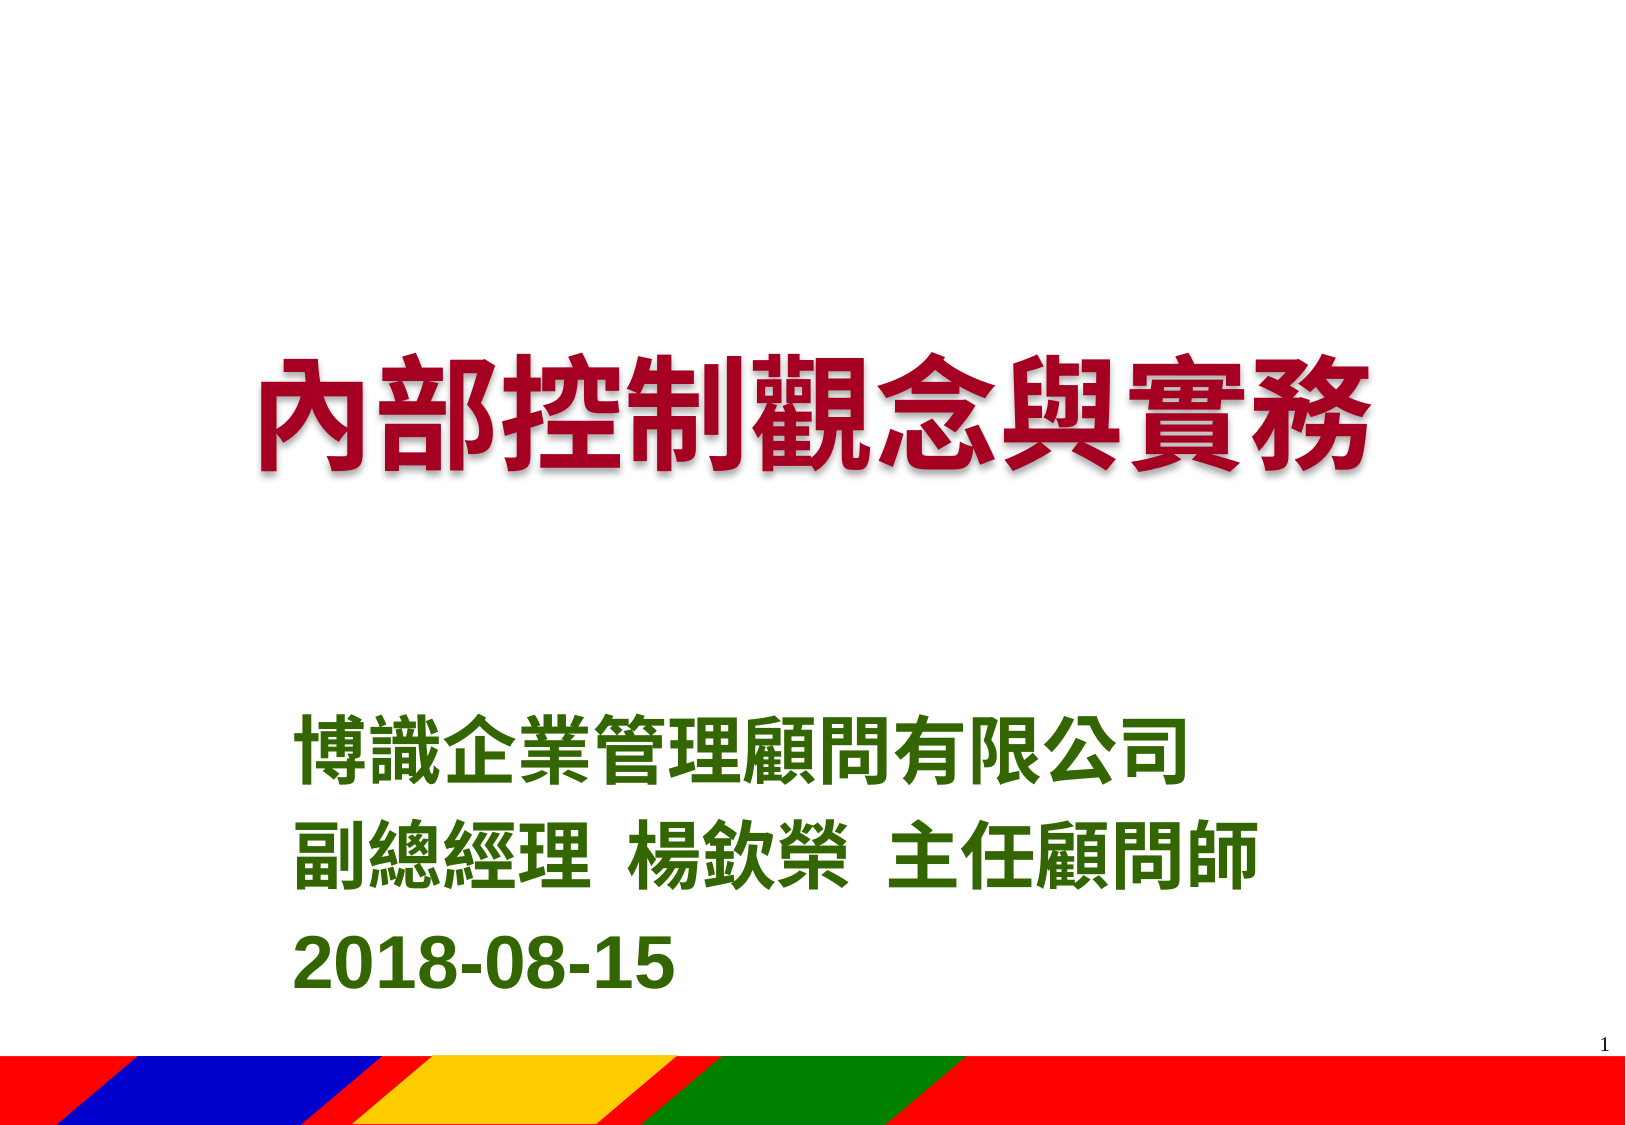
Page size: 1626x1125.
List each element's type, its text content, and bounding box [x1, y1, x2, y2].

slide_number 0 [1245, 1023, 1625, 1099]
title 內部控制觀念與實務 [198, 231, 1427, 591]
subtitle 博識企業管理顧問有限公司 副總經理 楊欽榮 主任顧問師 2018-08-15 [277, 696, 1344, 1024]
